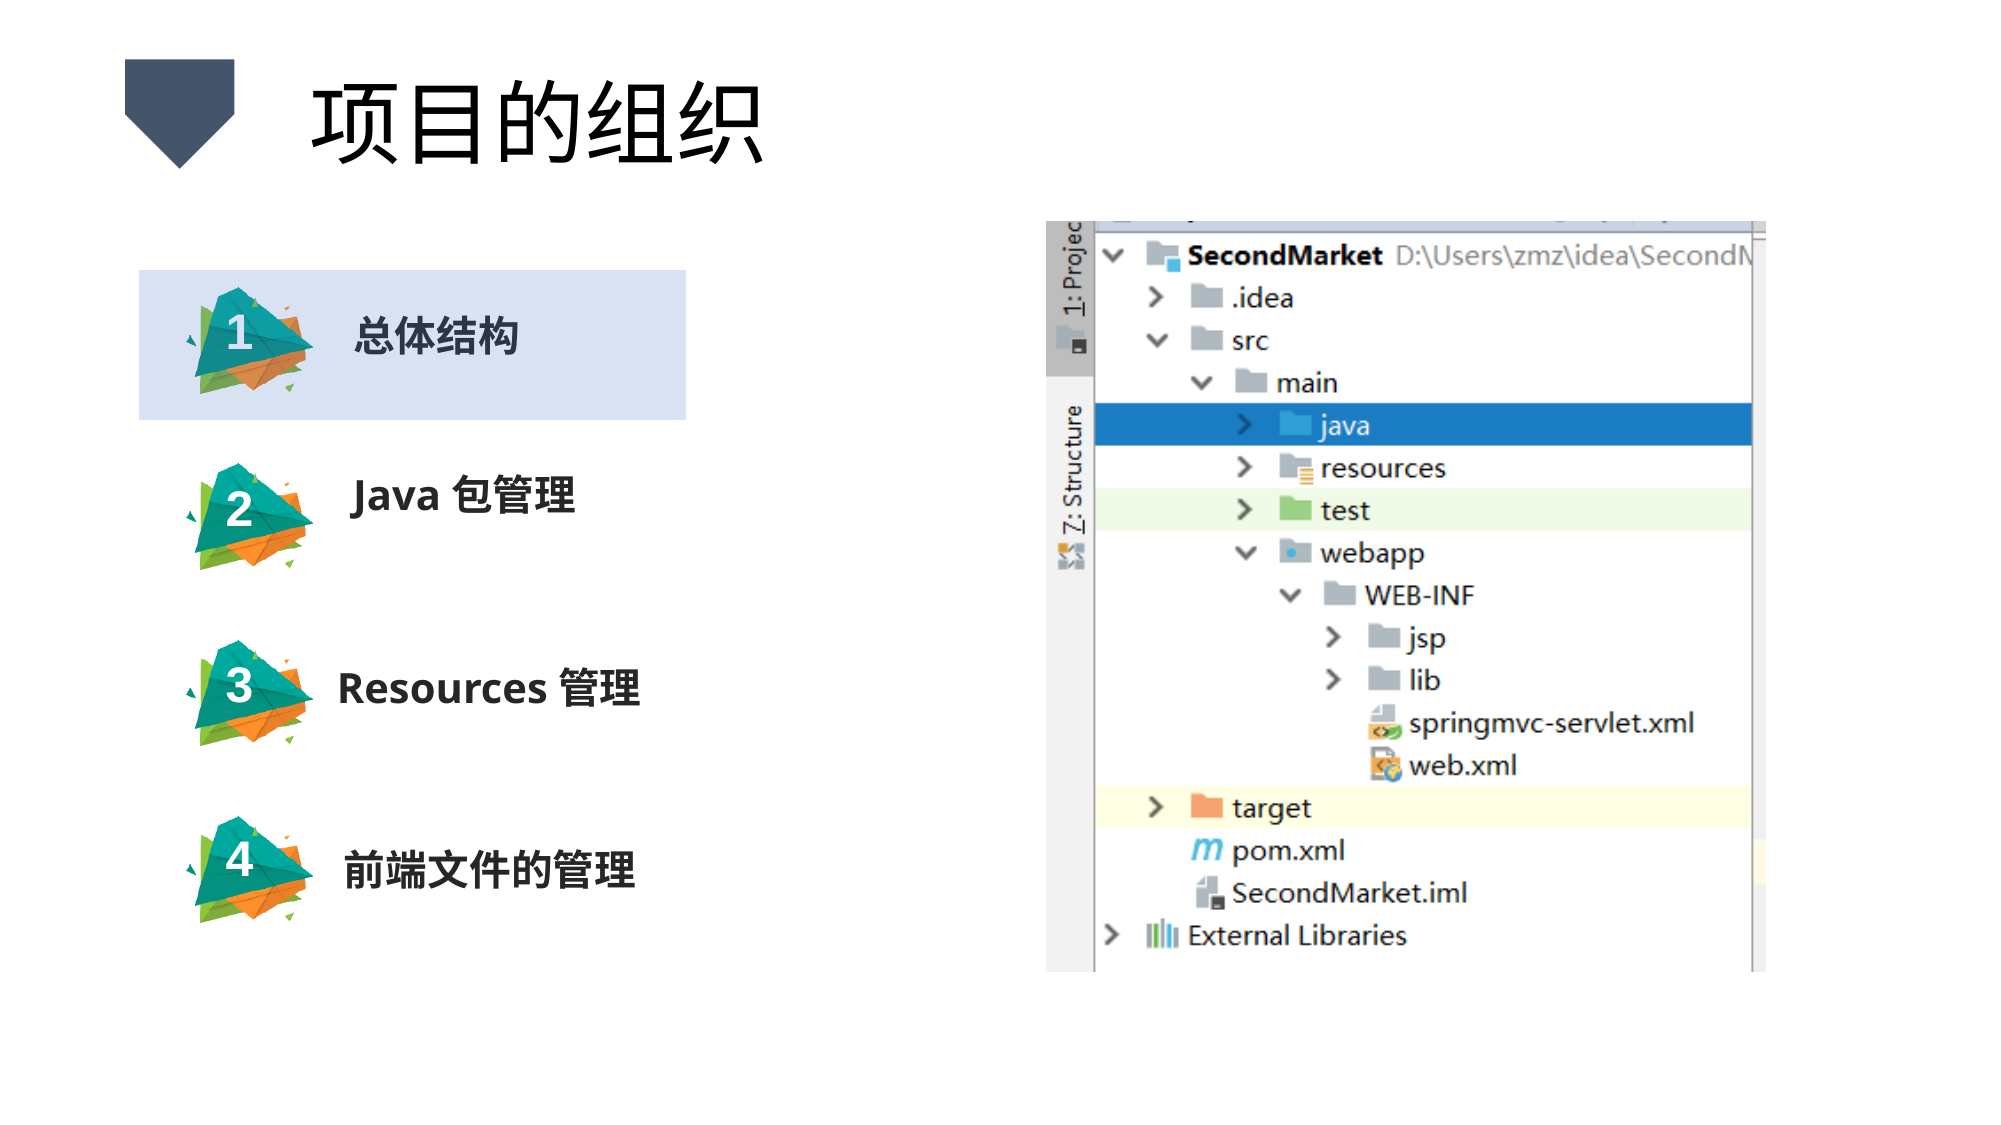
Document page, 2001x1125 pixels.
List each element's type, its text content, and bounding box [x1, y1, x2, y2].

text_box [170, 461, 828, 570]
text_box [170, 816, 818, 923]
picture [1046, 221, 1766, 972]
title 项目的组织 [294, 59, 925, 197]
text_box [170, 287, 828, 394]
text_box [170, 640, 811, 746]
text_box [136, 267, 689, 423]
